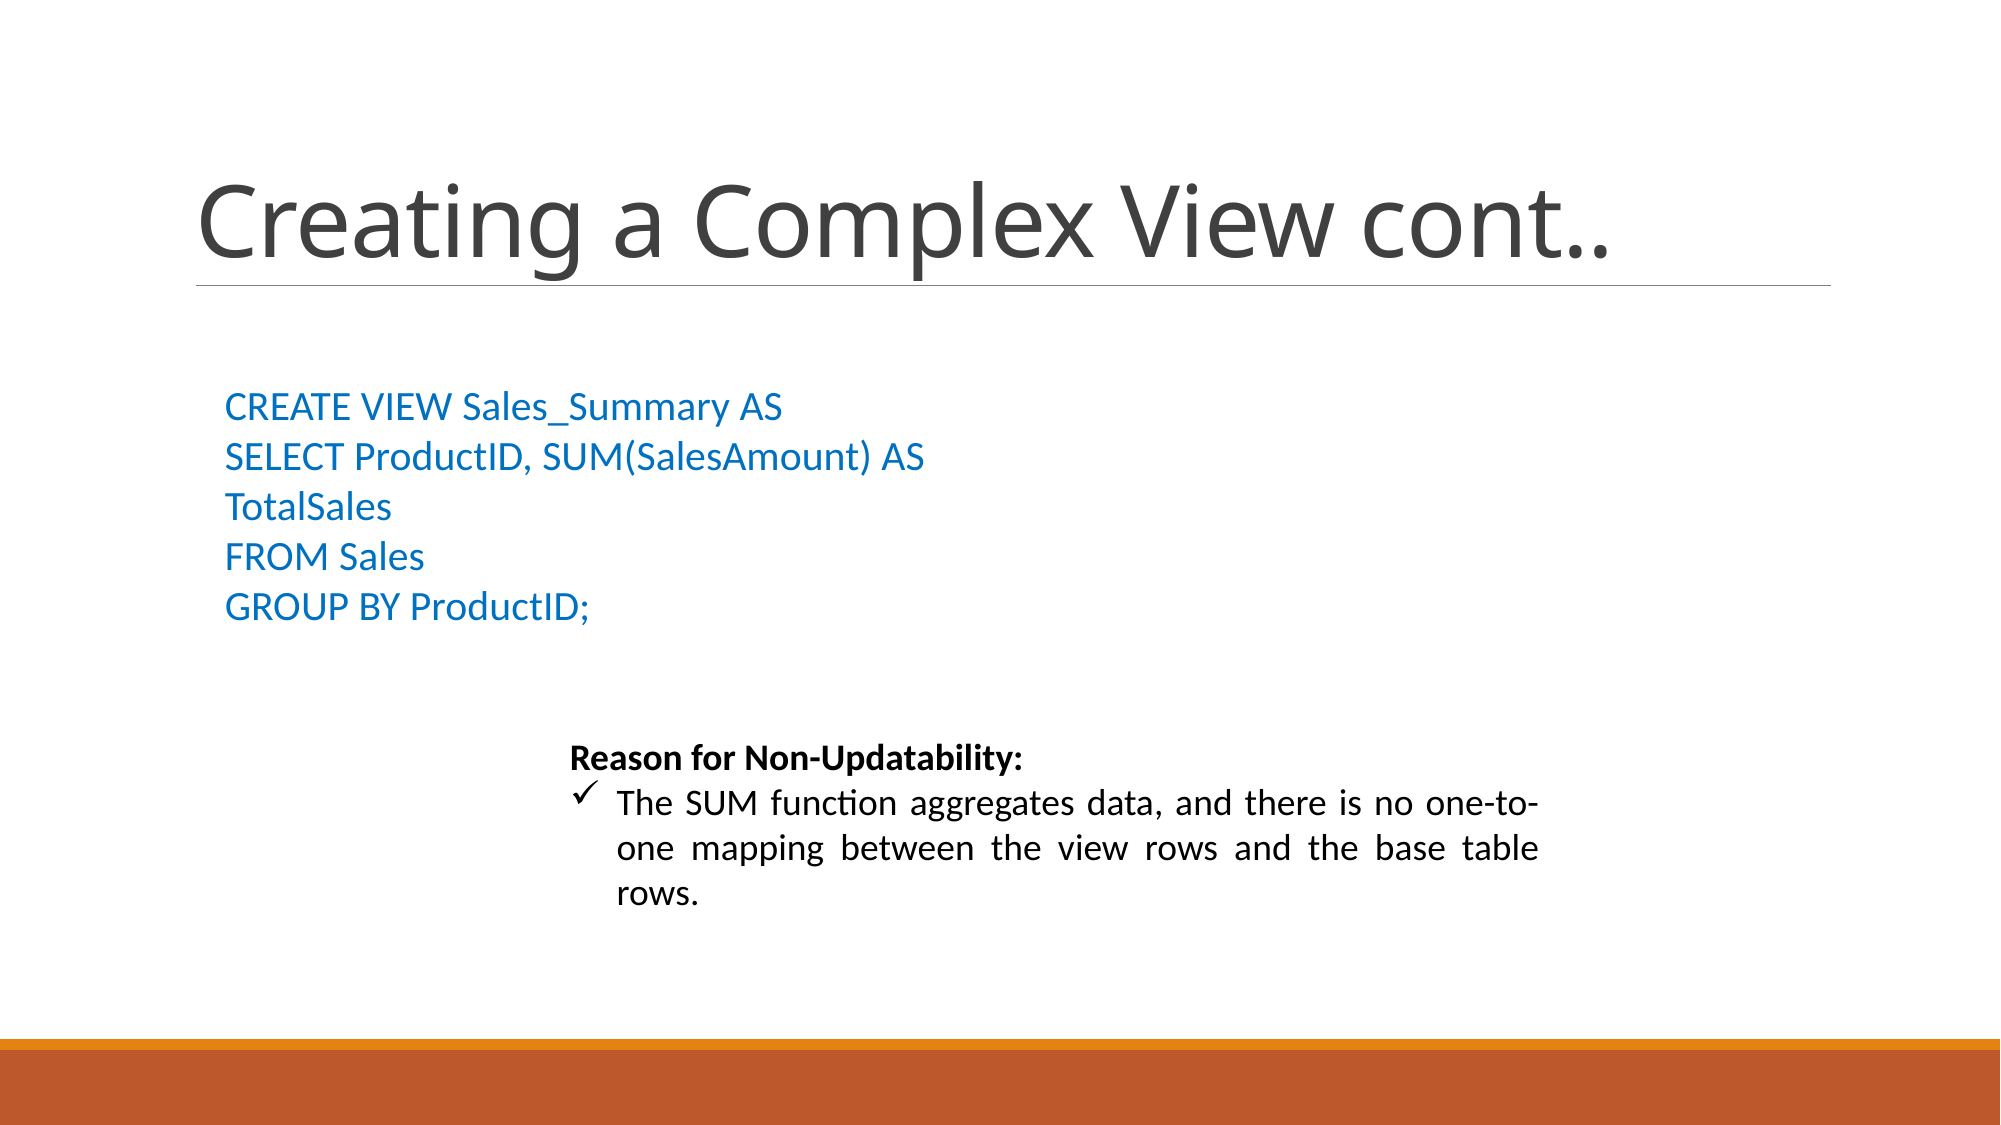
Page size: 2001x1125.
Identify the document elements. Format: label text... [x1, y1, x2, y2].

text_box Reason for Non-Updatability: The SUM function aggregates data, and there is no one-to-one mapping between the view rows and the base table rows. [555, 725, 1555, 921]
text_box CREATE VIEW Sales_Summary AS SELECT ProductID, SUM(SalesAmount) AS TotalSales FROM Sales GROUP BY ProductID; [210, 371, 970, 637]
title Creating a Complex View cont.. [180, 47, 1830, 285]
